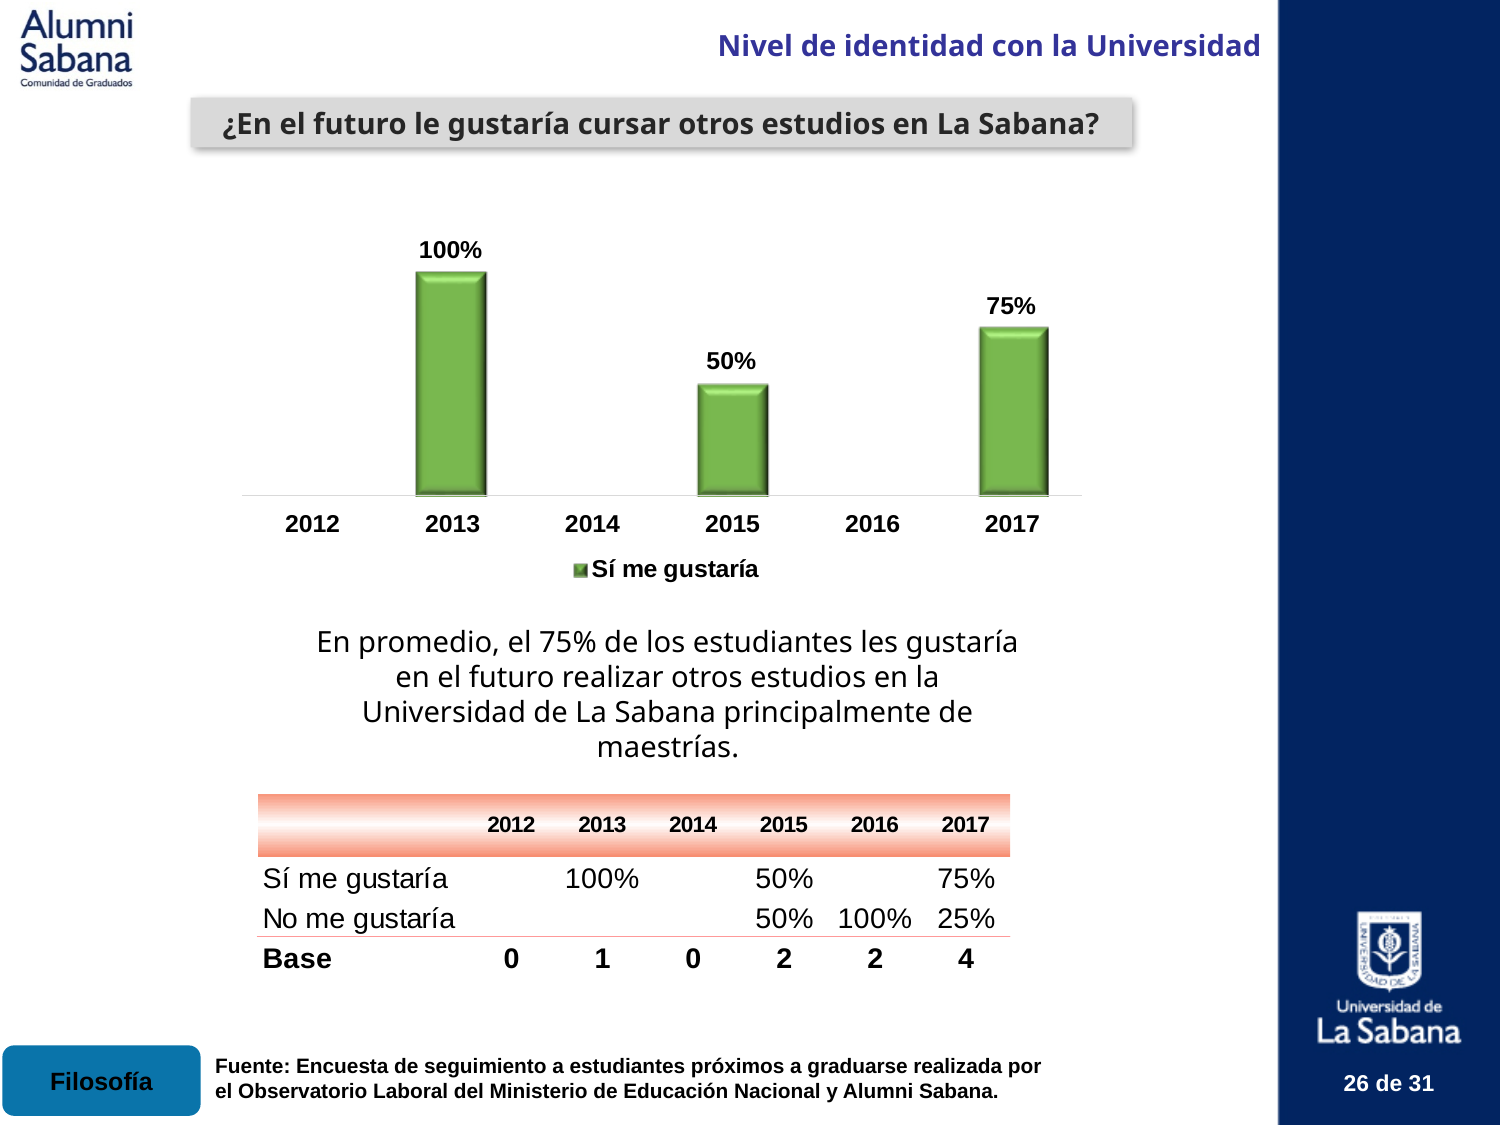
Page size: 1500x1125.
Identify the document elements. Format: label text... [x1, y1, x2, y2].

text_box En promedio, el 75% de los estudiantes les gustaría en el futuro realizar otros estudios en la Universidad de La Sabana principalmente de maestrías. [300, 615, 1035, 771]
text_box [256, 792, 1012, 978]
text_box Nivel de identidad con la Universidad [256, 20, 1277, 70]
picture [0, 0, 1500, 1125]
text_box ¿En el futuro le gustaría cursar otros estudios en La Sabana? [190, 97, 1133, 148]
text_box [219, 205, 1104, 603]
